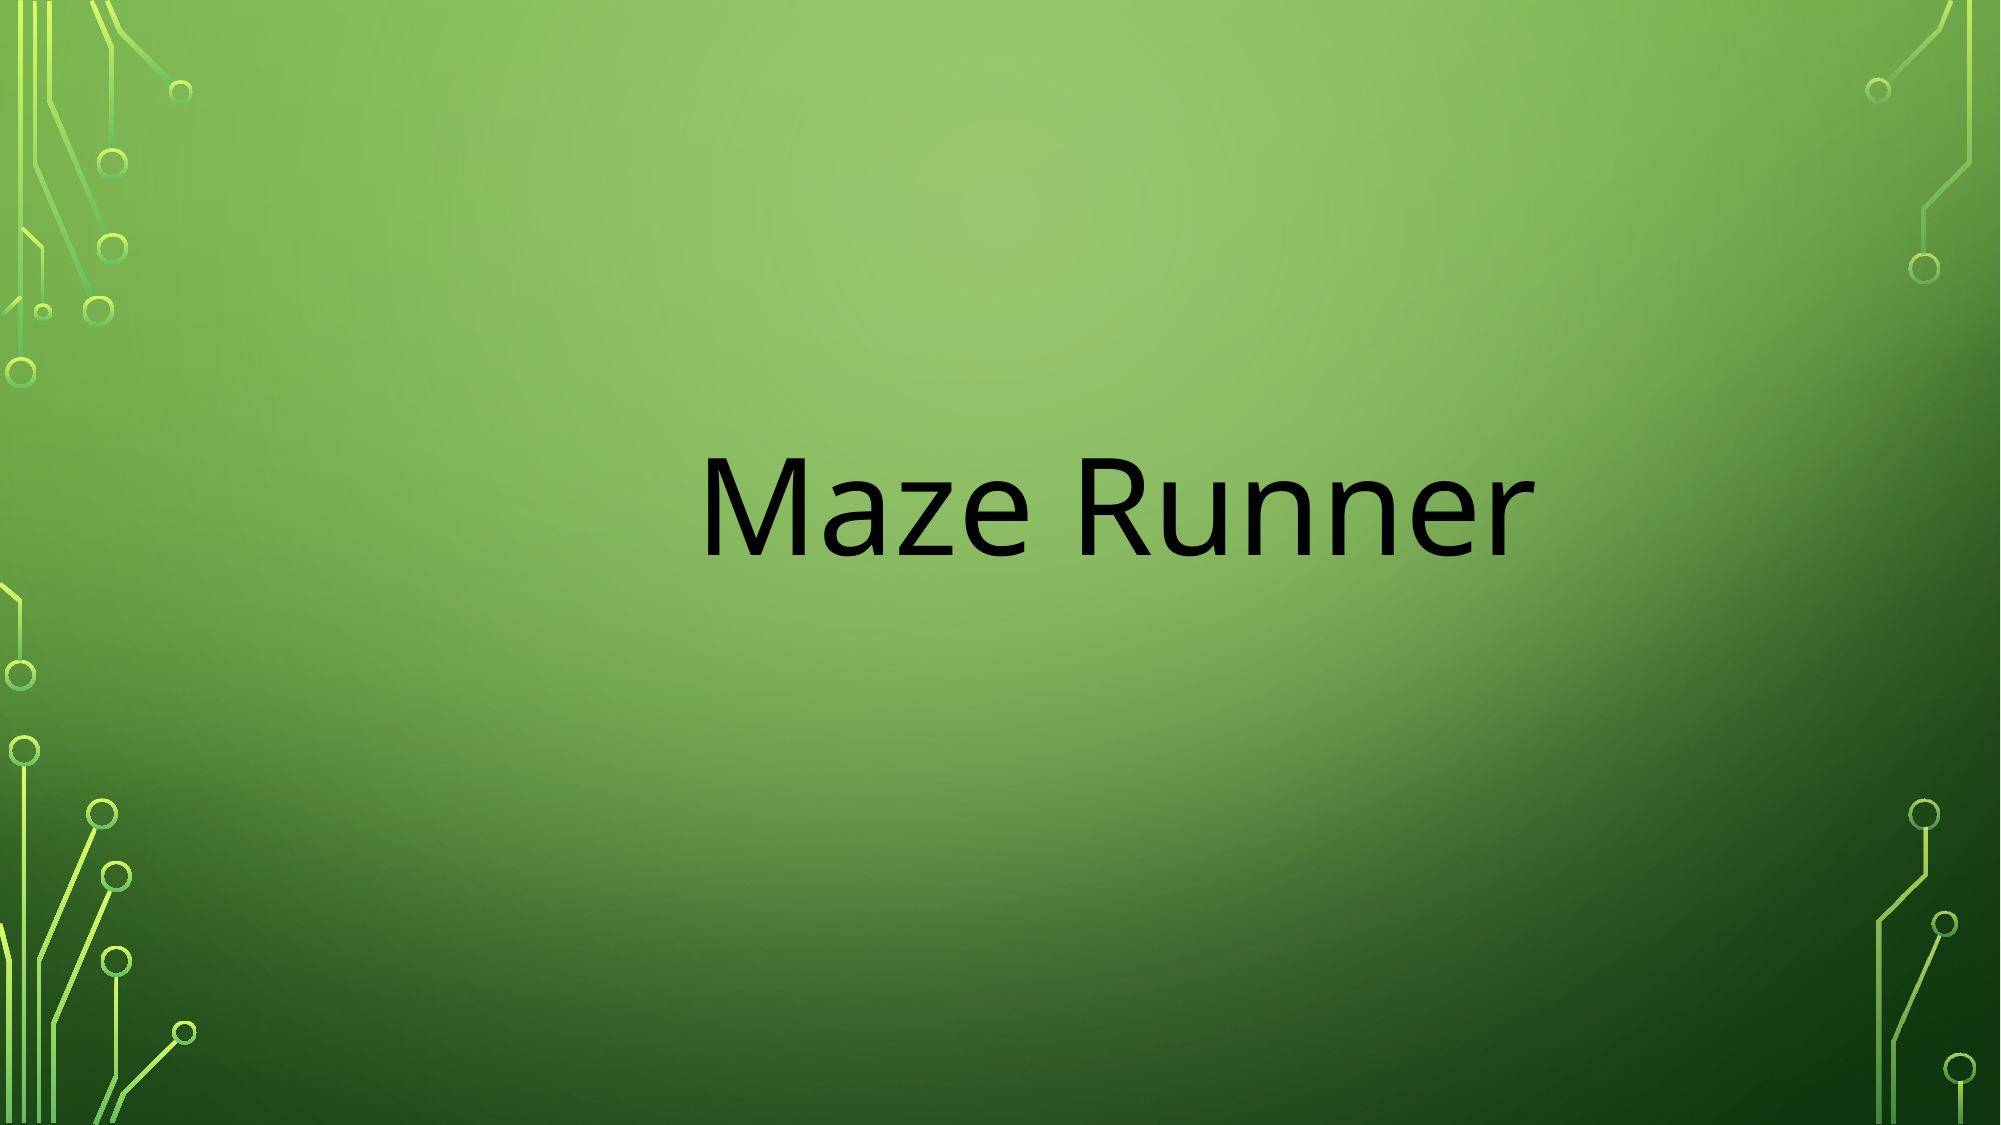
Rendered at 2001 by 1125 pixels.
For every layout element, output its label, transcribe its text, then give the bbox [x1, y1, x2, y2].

text_box Maze Runner [680, 412, 1981, 590]
